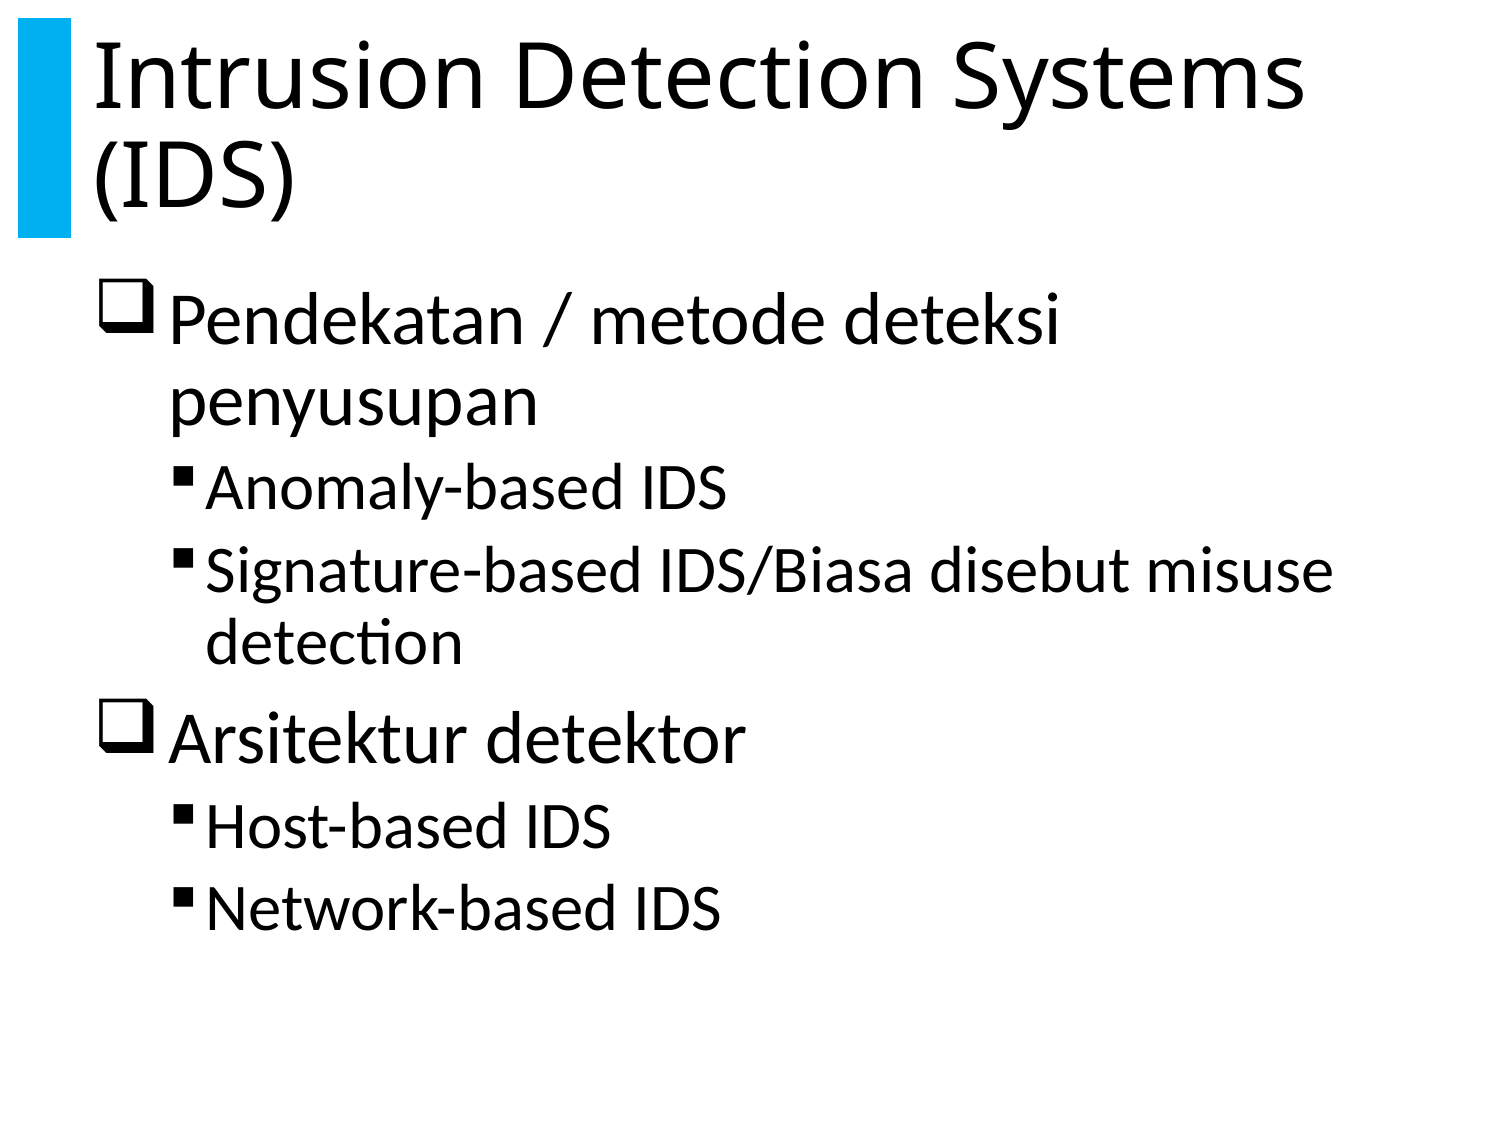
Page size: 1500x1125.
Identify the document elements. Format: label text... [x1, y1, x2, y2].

list Pendekatan / metode deteksi penyusupan Anomaly-based IDS Signature-based IDS/Biasa disebut misuse detection Arsitektur detektor Host-based IDS Network-based IDS [78, 272, 1443, 1070]
title Intrusion Detection Systems (IDS) [78, 19, 1443, 237]
